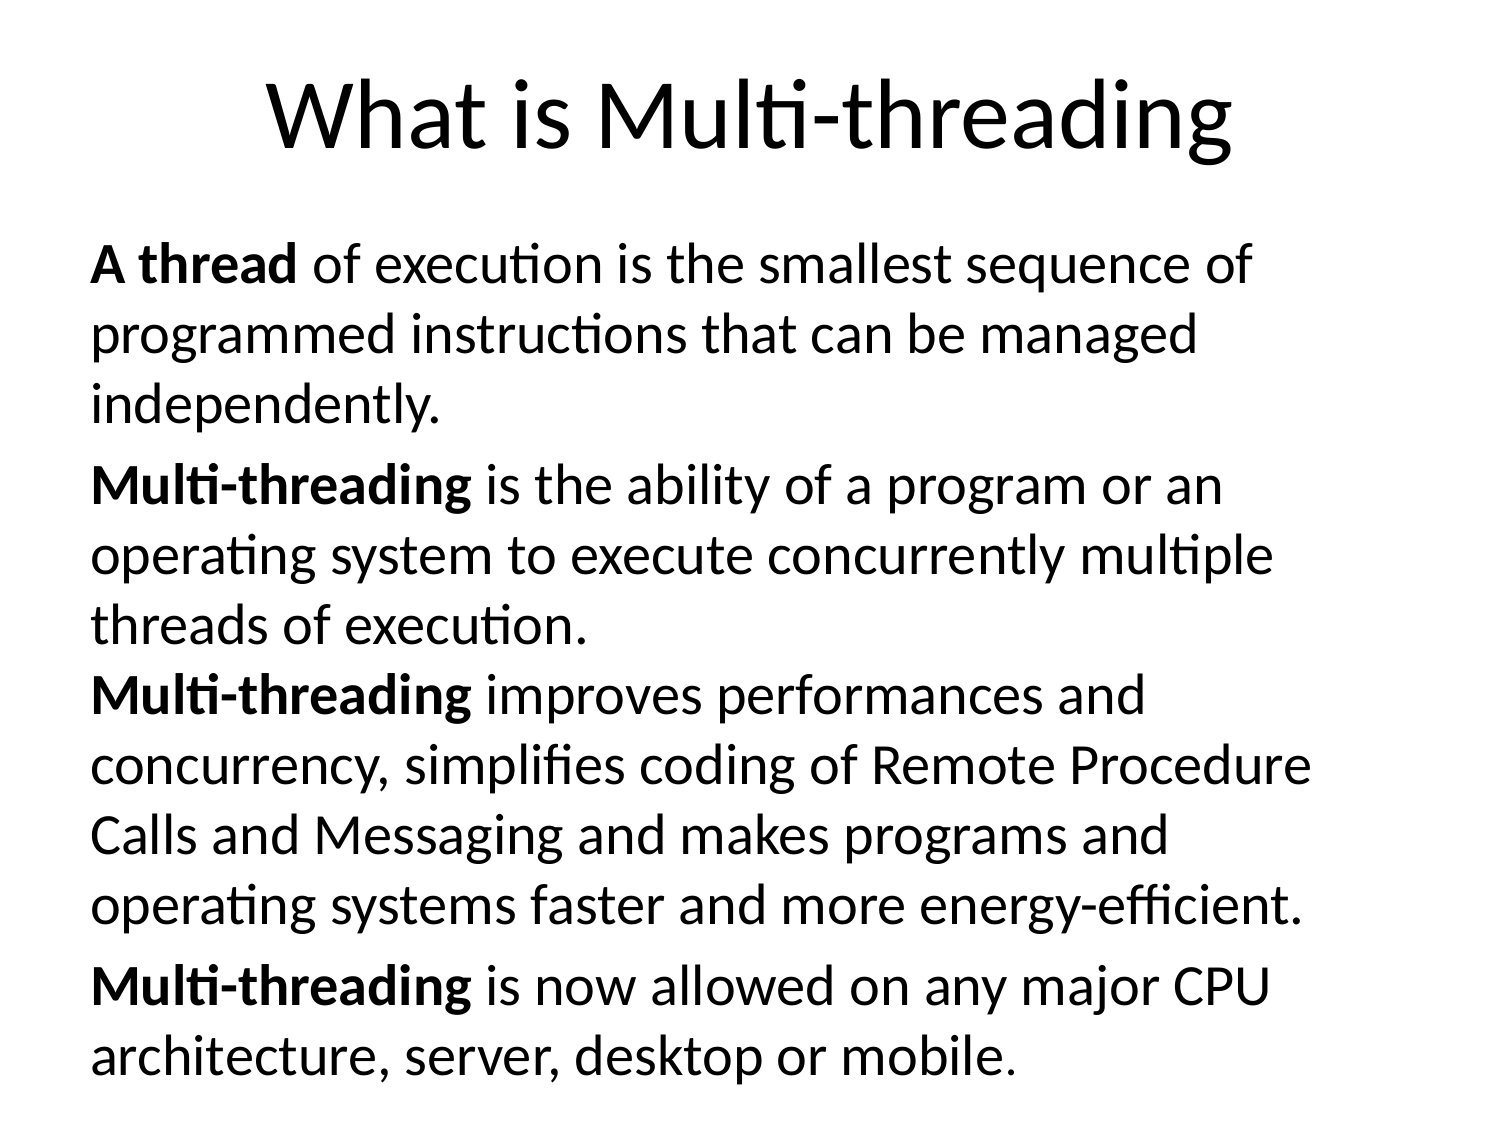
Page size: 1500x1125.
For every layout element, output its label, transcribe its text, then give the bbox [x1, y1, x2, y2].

title What is Multi-threading [75, 40, 1425, 178]
list A thread of execution is the smallest sequence of programmed instructions that can be managed independently. Multi-threading is the ability of a program or an operating system to execute concurrently multiple threads of execution. Multi-threading improves performances and concurrency, simplifies coding of Remote Procedure Calls and Messaging and makes programs and operating systems faster and more energy-efficient. Multi-threading is now allowed on any major CPU architecture, server, desktop or mobile. [75, 217, 1425, 1103]
